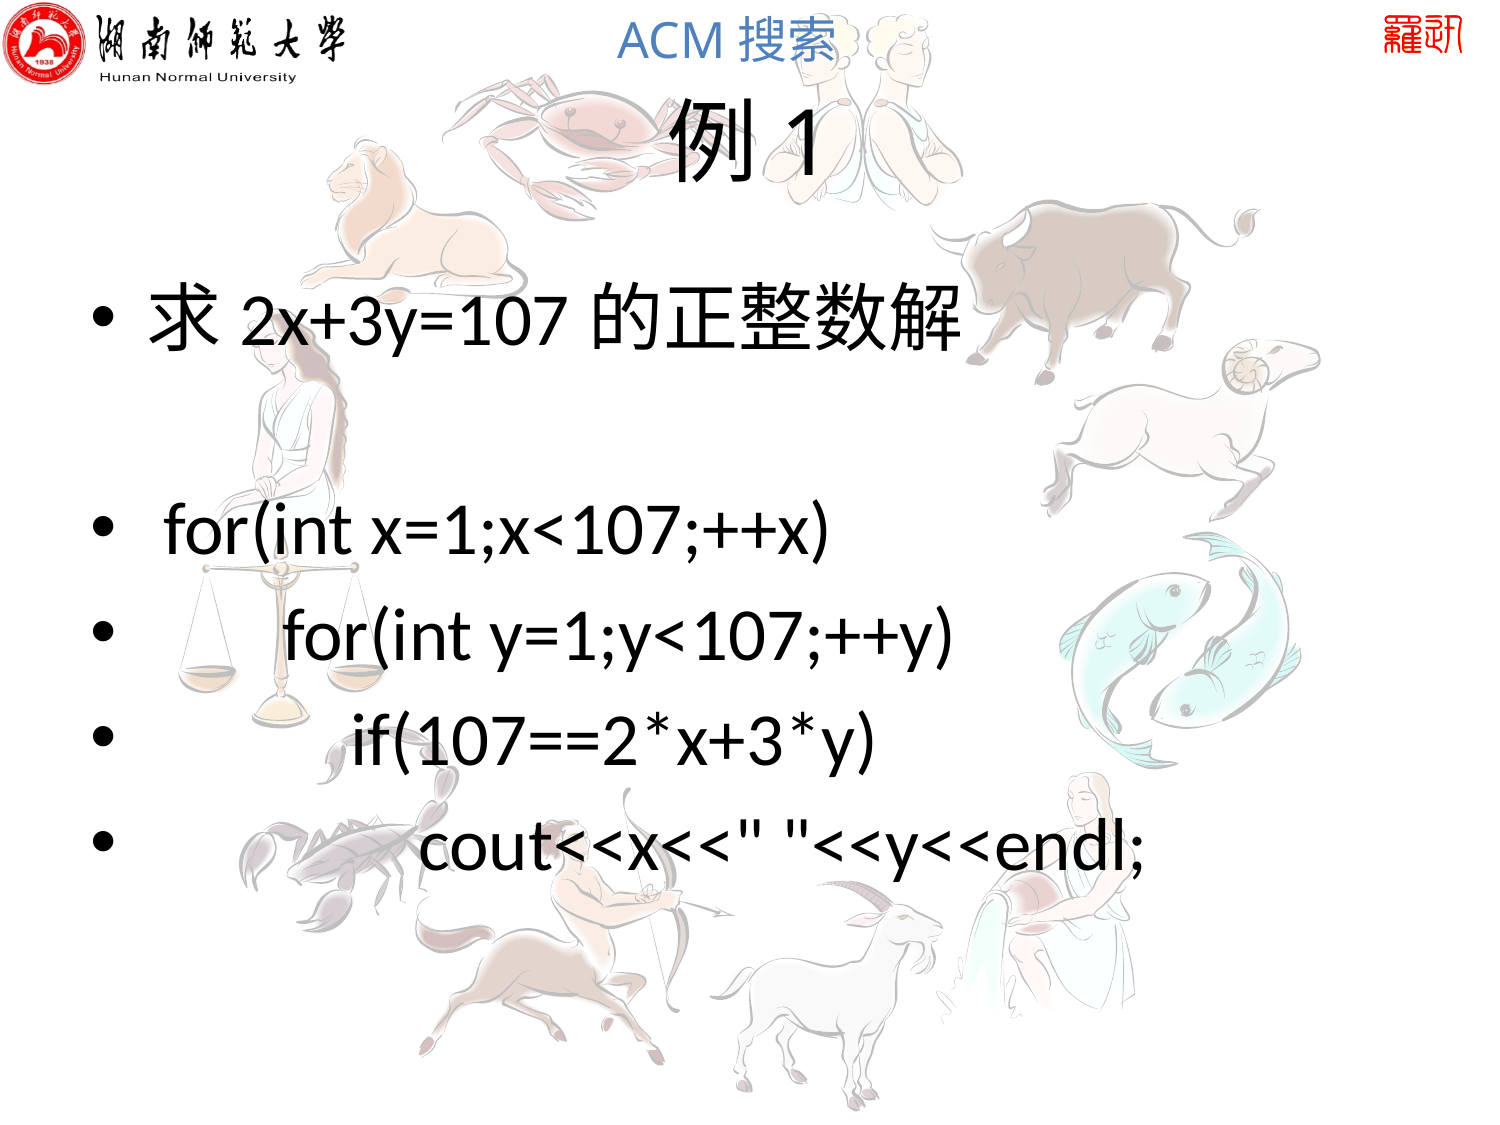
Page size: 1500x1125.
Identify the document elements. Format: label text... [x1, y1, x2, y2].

picture [1343, 0, 1500, 69]
title 例1 [75, 45, 1425, 233]
picture [0, 0, 348, 86]
list 求2x+3y=107的正整数解 for(int x=1;x<107;++x) for(int y=1;y<107;++y) if(107==2*x+3*y) cout<<x<<" "<<y<<endl; [75, 262, 1425, 1005]
